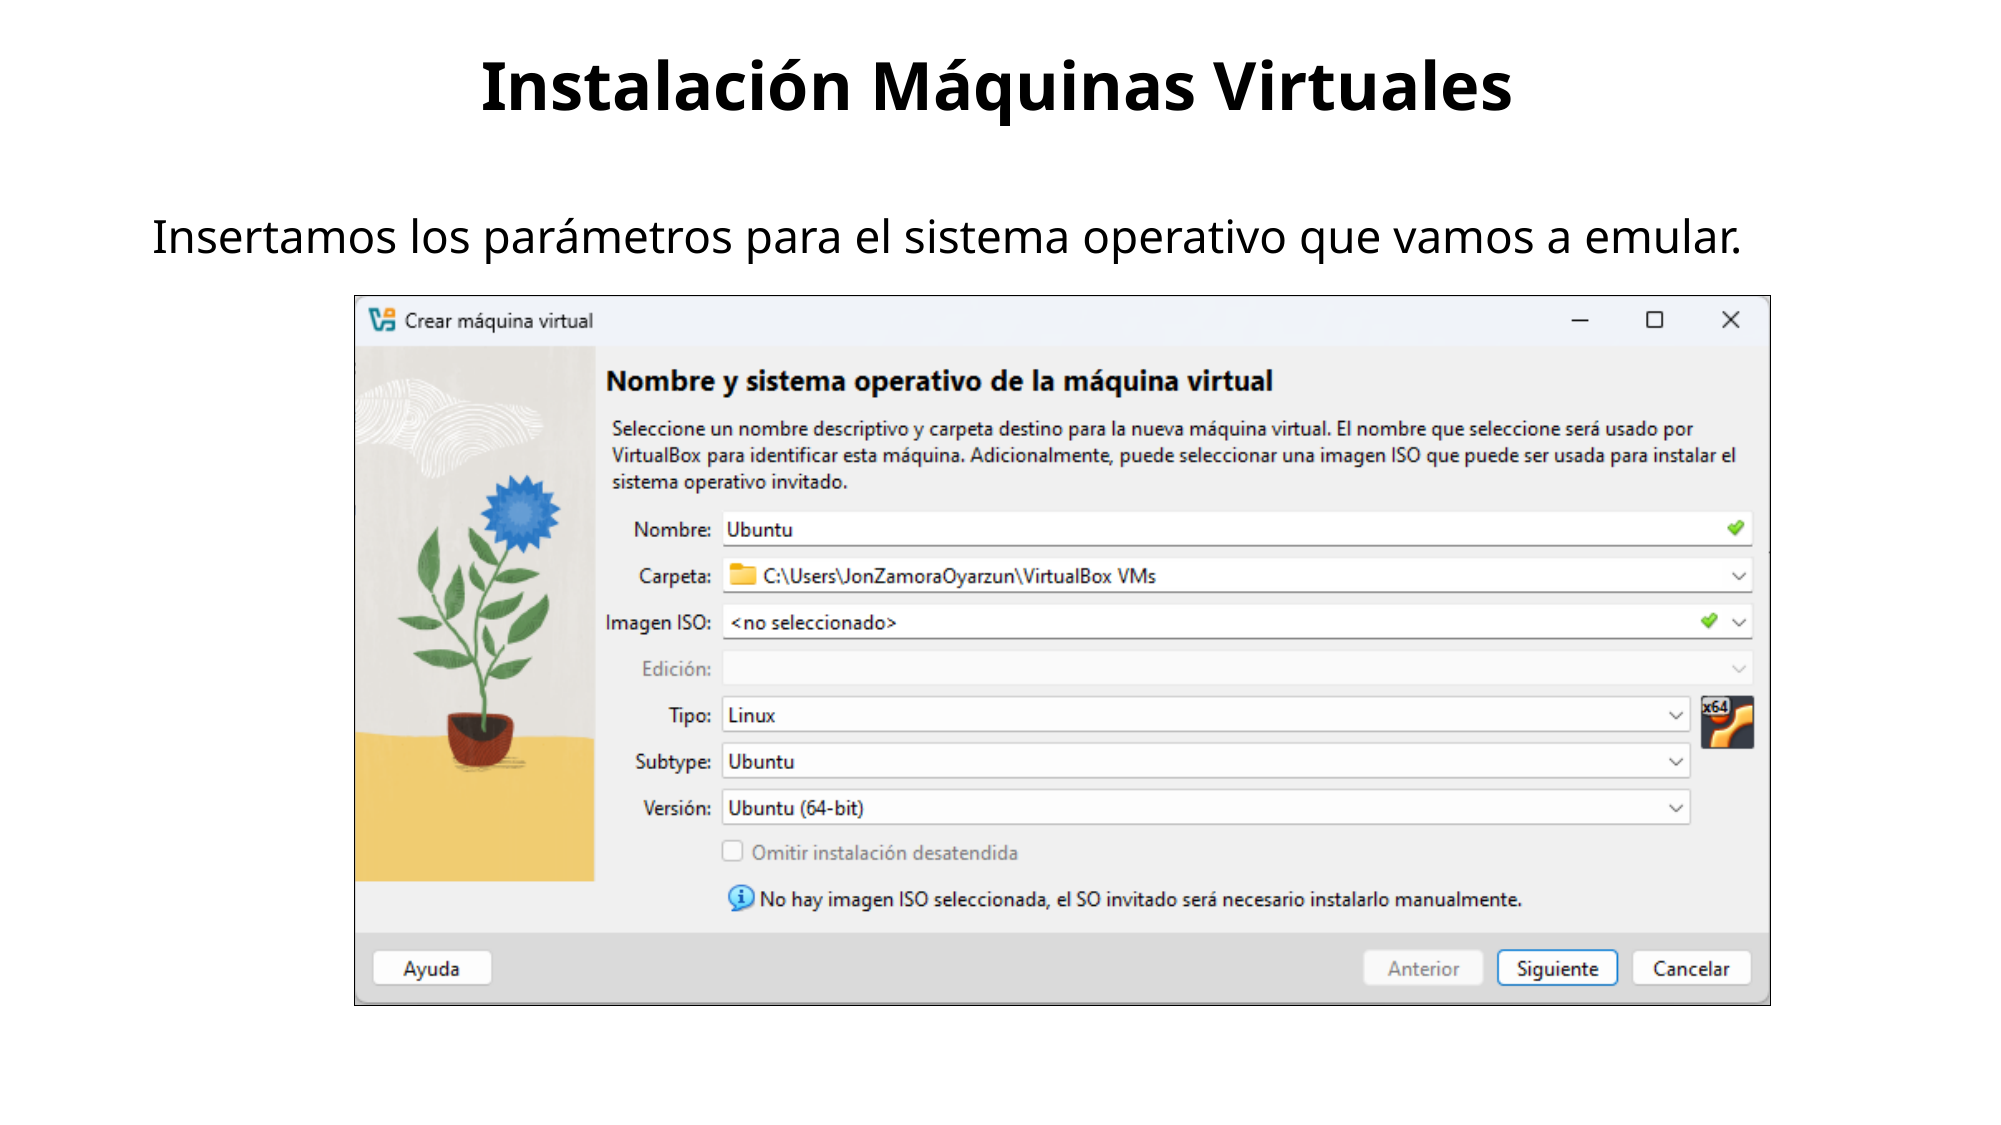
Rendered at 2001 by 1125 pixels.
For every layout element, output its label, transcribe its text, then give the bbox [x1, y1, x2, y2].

text_box Instalación Máquinas Virtuales [135, 29, 1861, 148]
list Insertamos los parámetros para el sistema operativo que vamos a emular. [137, 206, 1971, 1109]
picture [354, 295, 1771, 1006]
